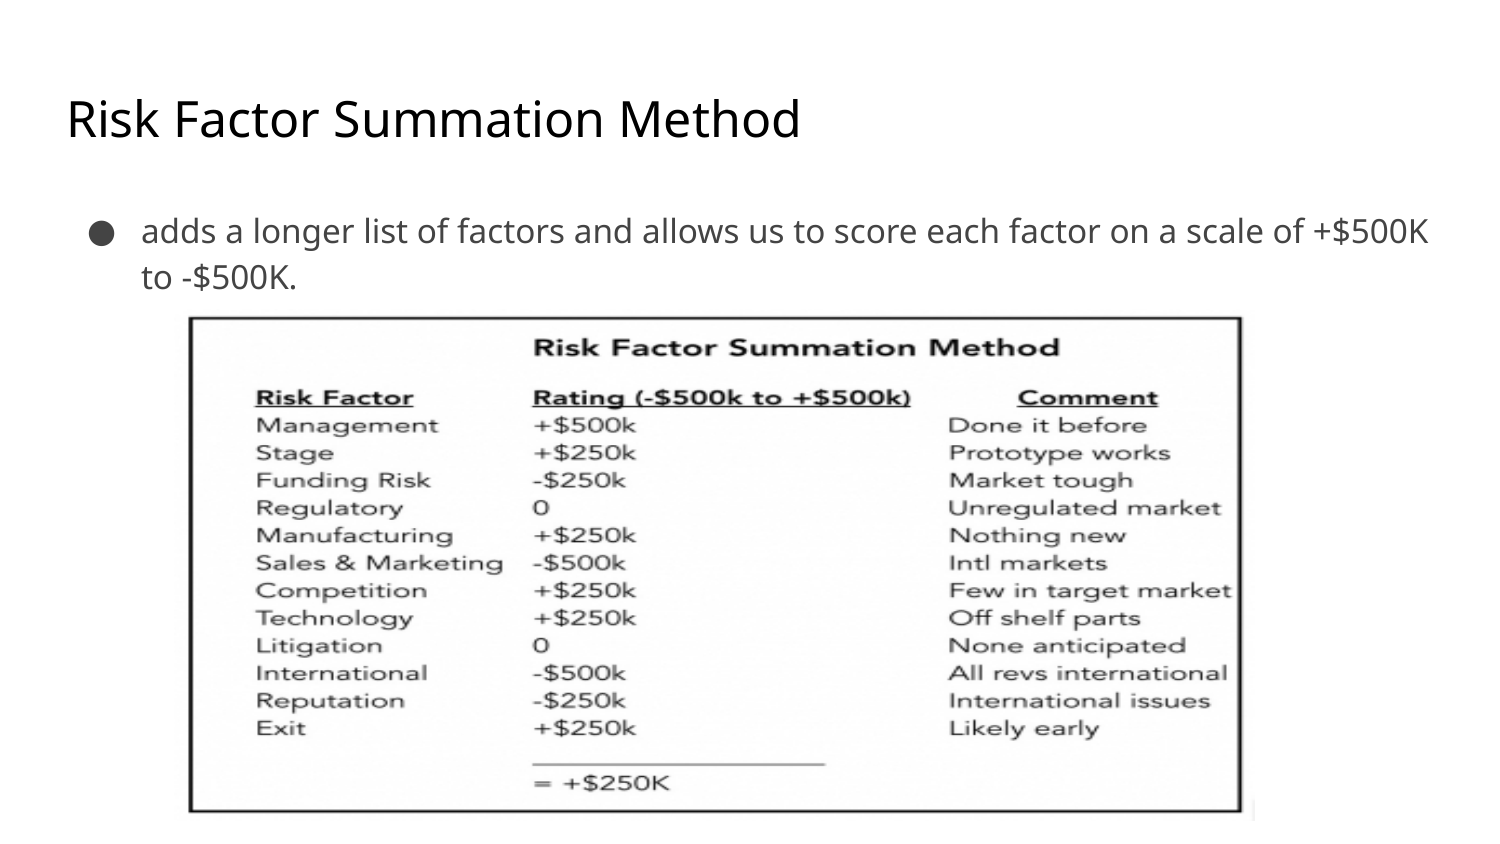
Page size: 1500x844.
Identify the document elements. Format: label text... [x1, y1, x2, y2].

picture [174, 308, 1256, 821]
title Risk Factor Summation Method [51, 72, 1449, 167]
list adds a longer list of factors and allows us to score each factor on a scale of +$500K to -$500K. [51, 189, 1449, 750]
